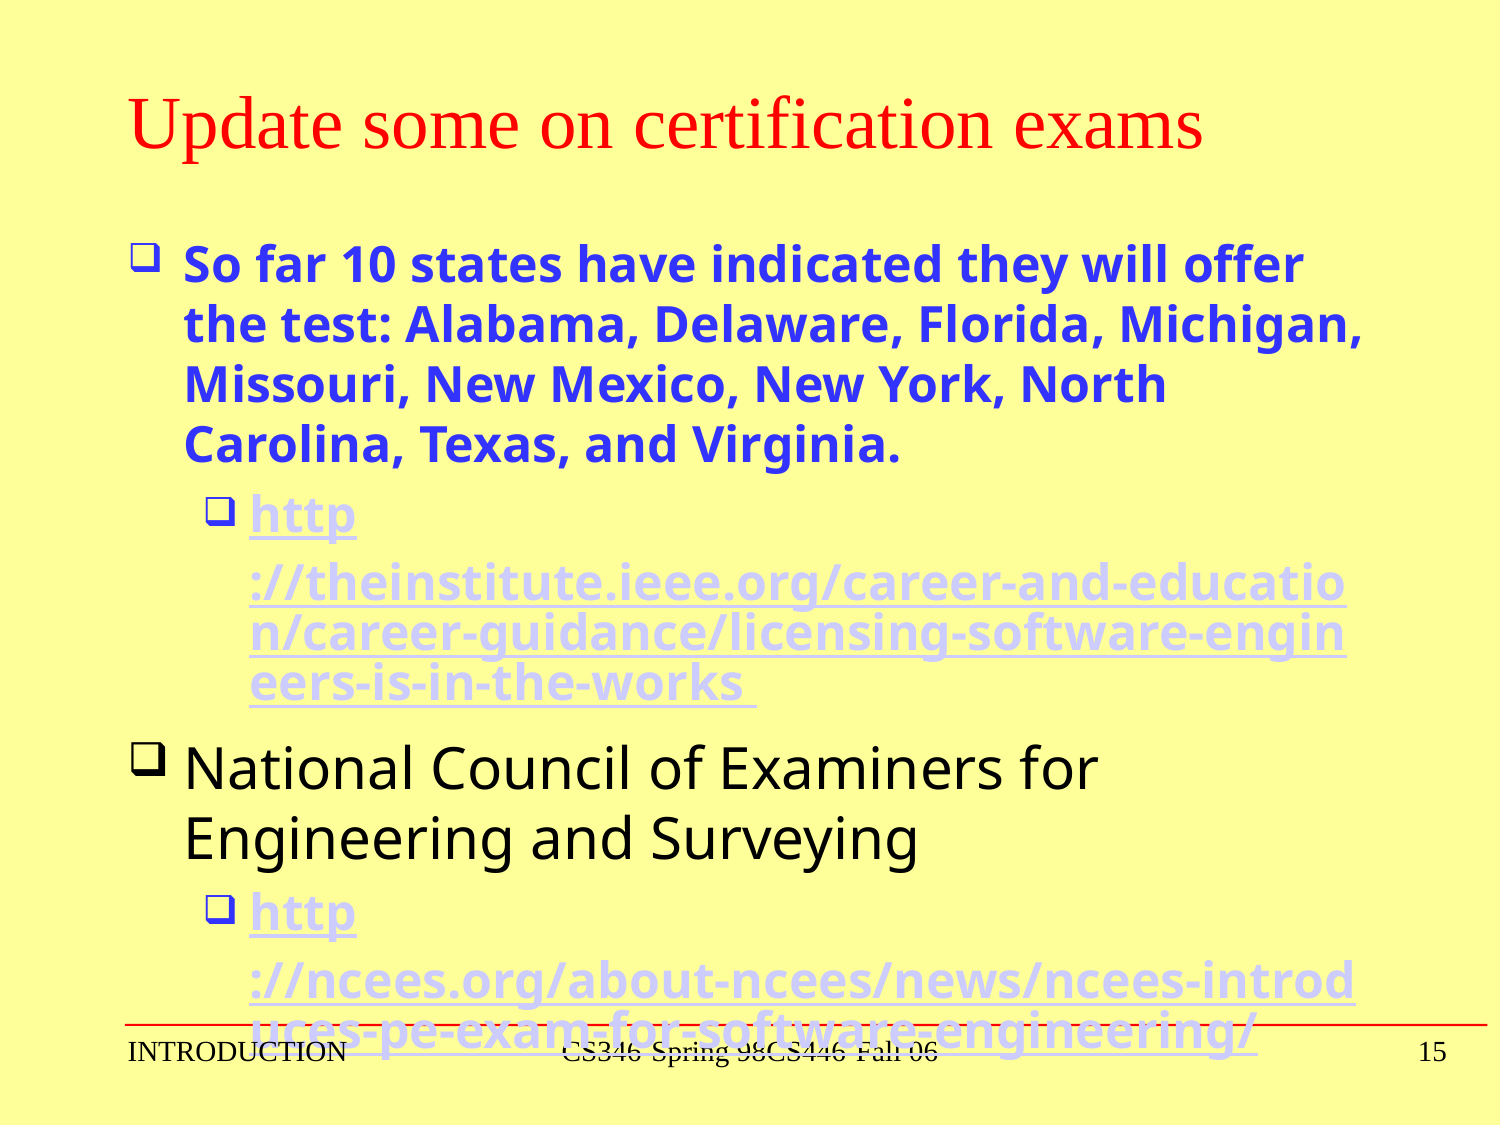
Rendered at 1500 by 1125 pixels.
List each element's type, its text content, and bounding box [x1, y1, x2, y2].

slide_number INTRODUCTION [112, 1024, 501, 1101]
list So far 10 states have indicated they will offer the test: Alabama, Delaware, Florida, Michigan, Missouri, New Mexico, New York, North Carolina, Texas, and Virginia. http://theinstitute.ieee.org/career-and-education/career-guidance/licensing-software-engineers-is-in-the-works National Council of Examiners for Engineering and Surveying http://ncees.org/about-ncees/news/ncees-introduces-pe-exam-for-software-engineering/ [112, 224, 1388, 1001]
footer CS346-Spring 98CS446-Fall 06 [512, 1024, 988, 1101]
slide_number 15 [1149, 1024, 1463, 1101]
title Update some on certification exams [112, 24, 1388, 213]
